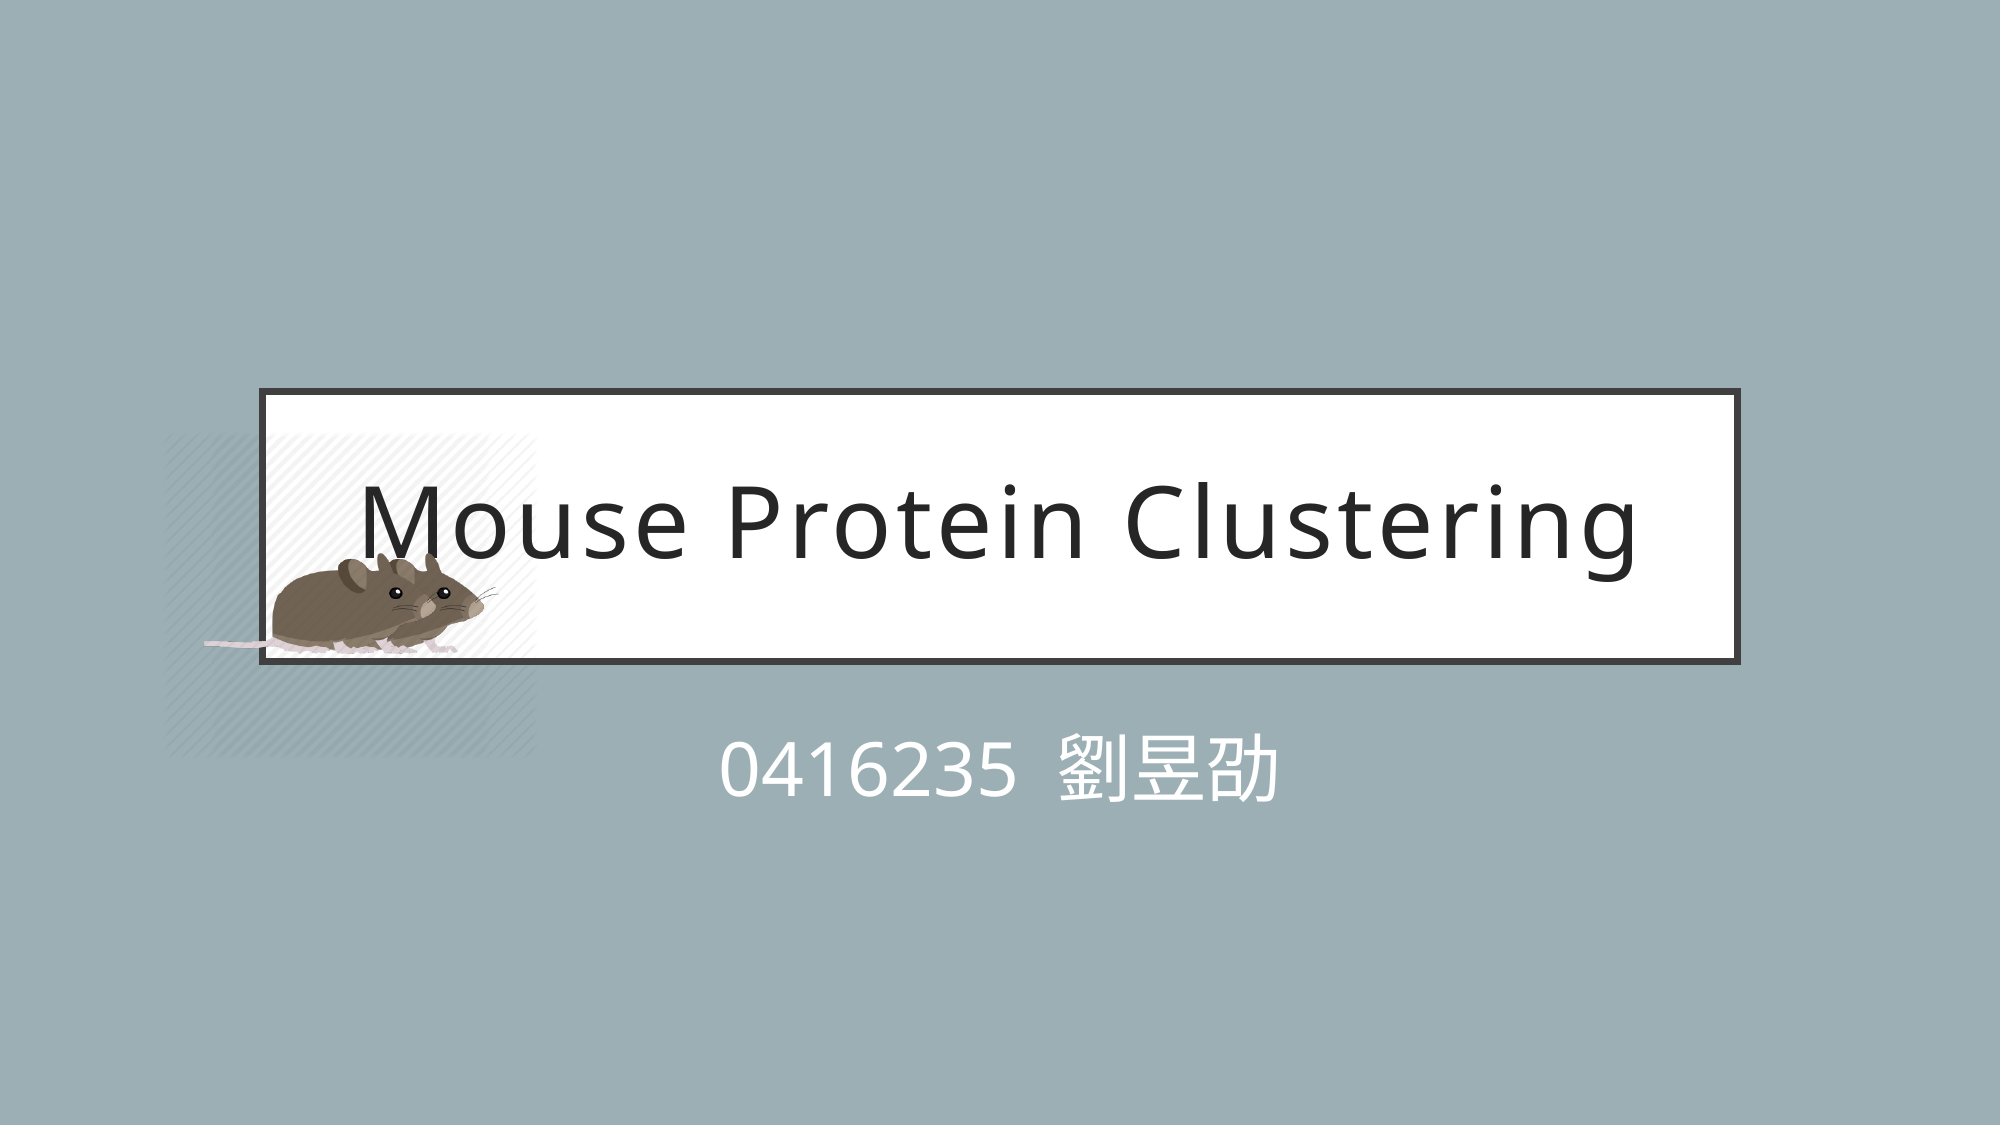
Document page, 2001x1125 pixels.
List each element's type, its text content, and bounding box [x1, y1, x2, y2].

picture [162, 431, 538, 759]
title Mouse Protein Clustering [259, 388, 1741, 665]
subtitle 0416235 劉昱劭 [442, 713, 1558, 918]
